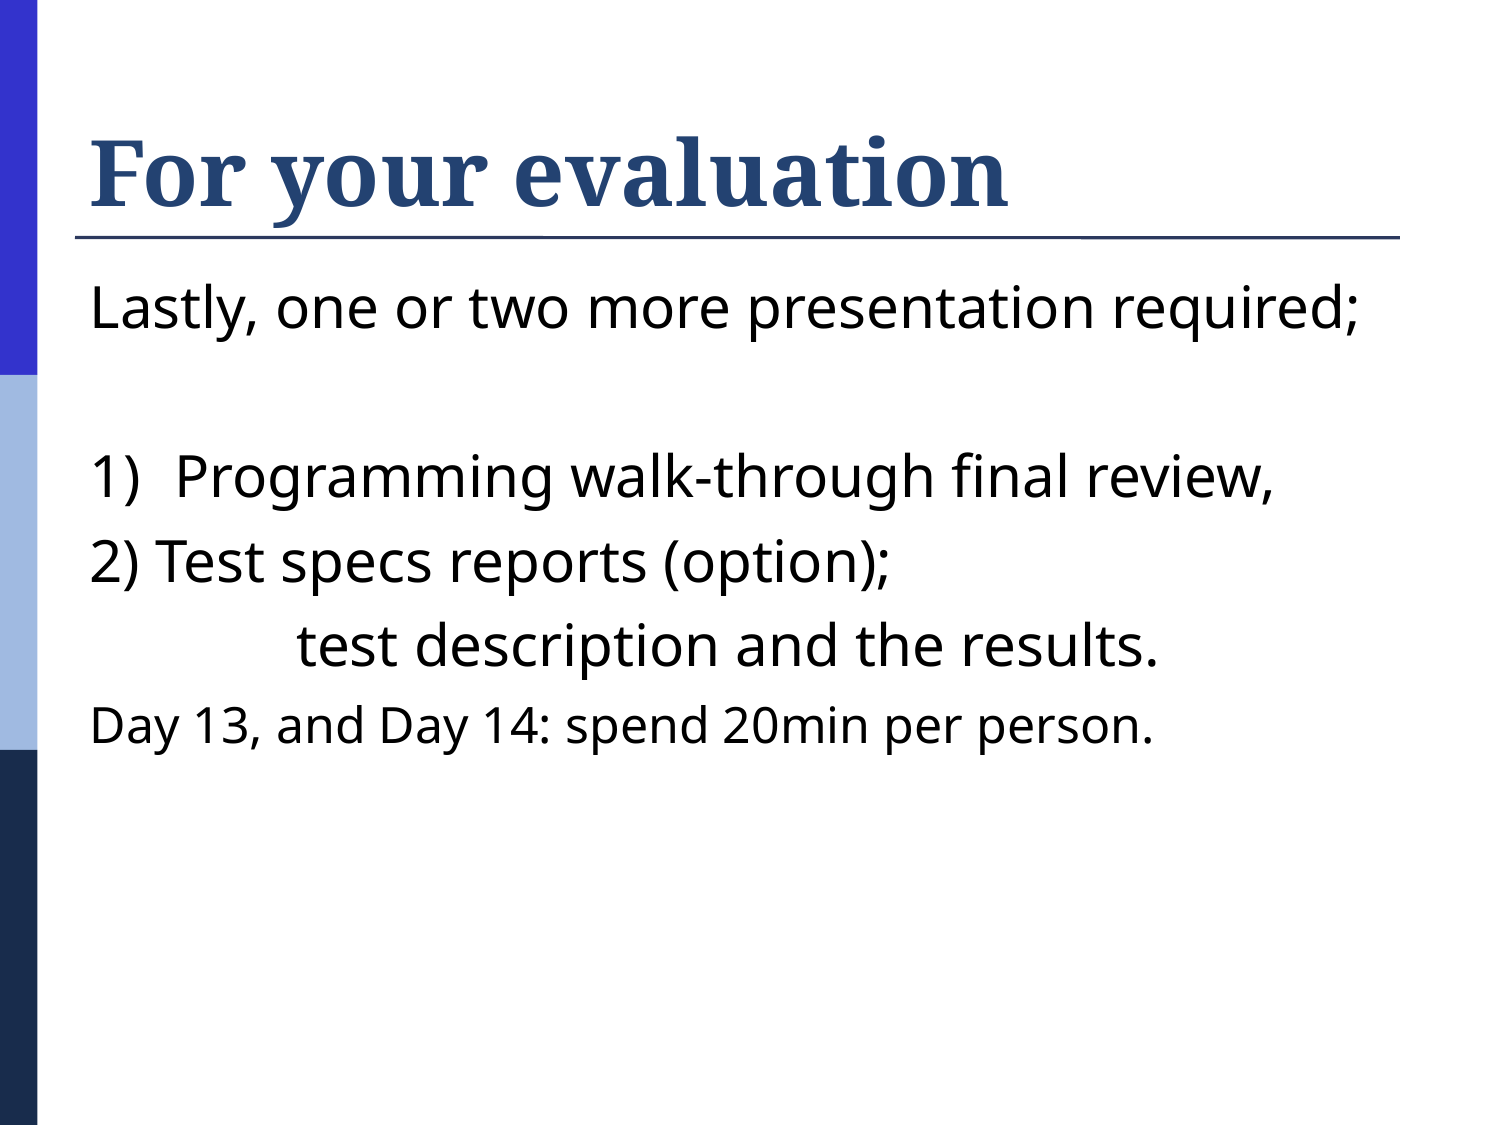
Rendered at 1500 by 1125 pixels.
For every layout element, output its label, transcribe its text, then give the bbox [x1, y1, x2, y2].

list Lastly, one or two more presentation required; Programming walk-through final review, 2) Test specs reports (option); test description and the results. Day 13, and Day 14: spend 20min per person. [75, 262, 1425, 1006]
title For your evaluation [75, 0, 1425, 233]
